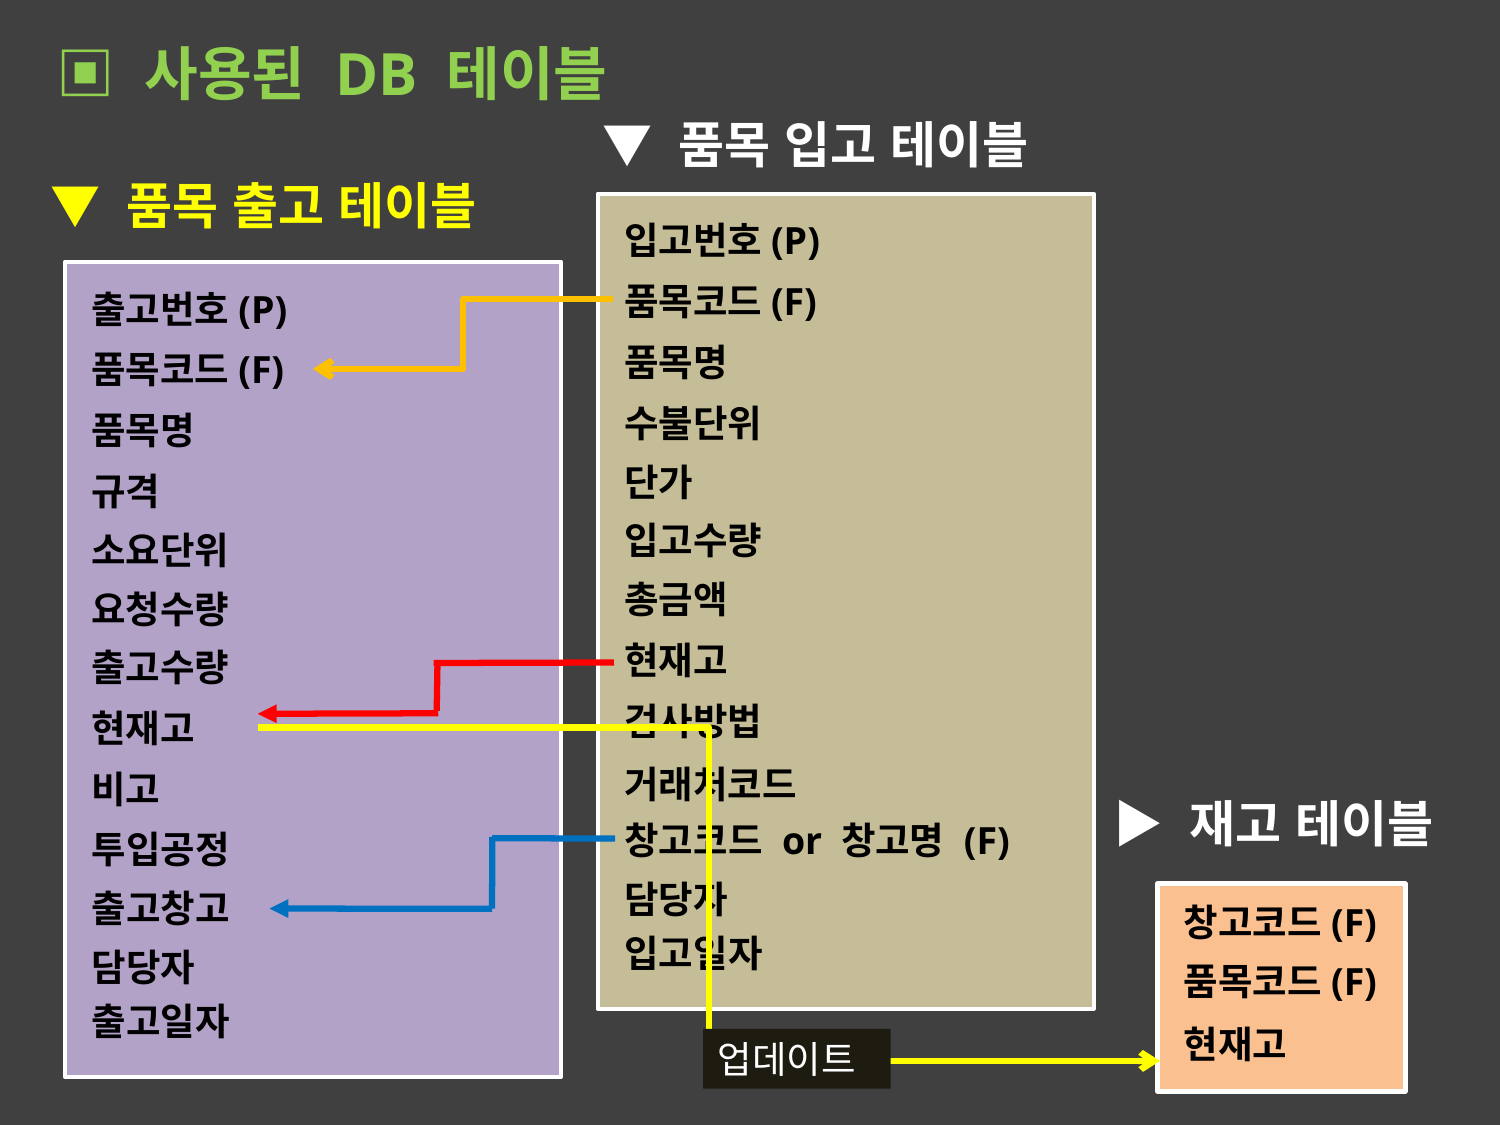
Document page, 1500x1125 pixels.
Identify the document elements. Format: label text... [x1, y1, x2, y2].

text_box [257, 727, 1161, 1062]
text_box [63, 260, 563, 1079]
text_box 요청수량 [76, 578, 313, 636]
text_box 출고수량 [76, 636, 313, 697]
text_box 품목명 [609, 331, 846, 392]
text_box 품목코드(F) [609, 270, 846, 331]
text_box [0, 0, 1500, 1125]
text_box 품목코드(F) [76, 339, 313, 399]
text_box 현재고 [76, 697, 258, 758]
text_box [596, 192, 1096, 726]
text_box 품목코드(F) [1169, 950, 1406, 1011]
text_box 입고번호(P) [609, 210, 846, 270]
text_box 품목명 [76, 399, 313, 460]
text_box 수불단위 [609, 392, 846, 451]
text_box 출고창고 [77, 877, 252, 936]
text_box 비고 [76, 758, 252, 819]
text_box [312, 298, 614, 370]
text_box 투입공정 [77, 819, 252, 877]
text_box ▼ 품목 출고 테이블 [35, 167, 538, 242]
text_box 검사방법 [609, 690, 846, 726]
text_box 업데이트 [703, 1070, 891, 1089]
text_box [1155, 881, 1408, 1094]
text_box 입고수량 [609, 510, 846, 568]
text_box 현재고 [609, 629, 846, 690]
text_box ▶ 재고 테이블 [1165, 784, 1489, 860]
text_box 소요단위 [76, 519, 313, 578]
text_box 출고일자 [77, 990, 252, 1051]
text_box 출고번호(P) [76, 278, 313, 338]
text_box 단가 [609, 451, 846, 510]
text_box 담당자 [77, 936, 252, 990]
text_box 현재고 [1169, 1013, 1406, 1074]
text_box ▼ 품목 입고 테이블 [588, 106, 1090, 181]
text_box 규격 [76, 460, 313, 519]
text_box ▣ 사용된 DB 테이블 [41, 29, 1277, 115]
text_box 총금액 [609, 568, 846, 629]
text_box 창고코드(F) [1169, 891, 1406, 950]
